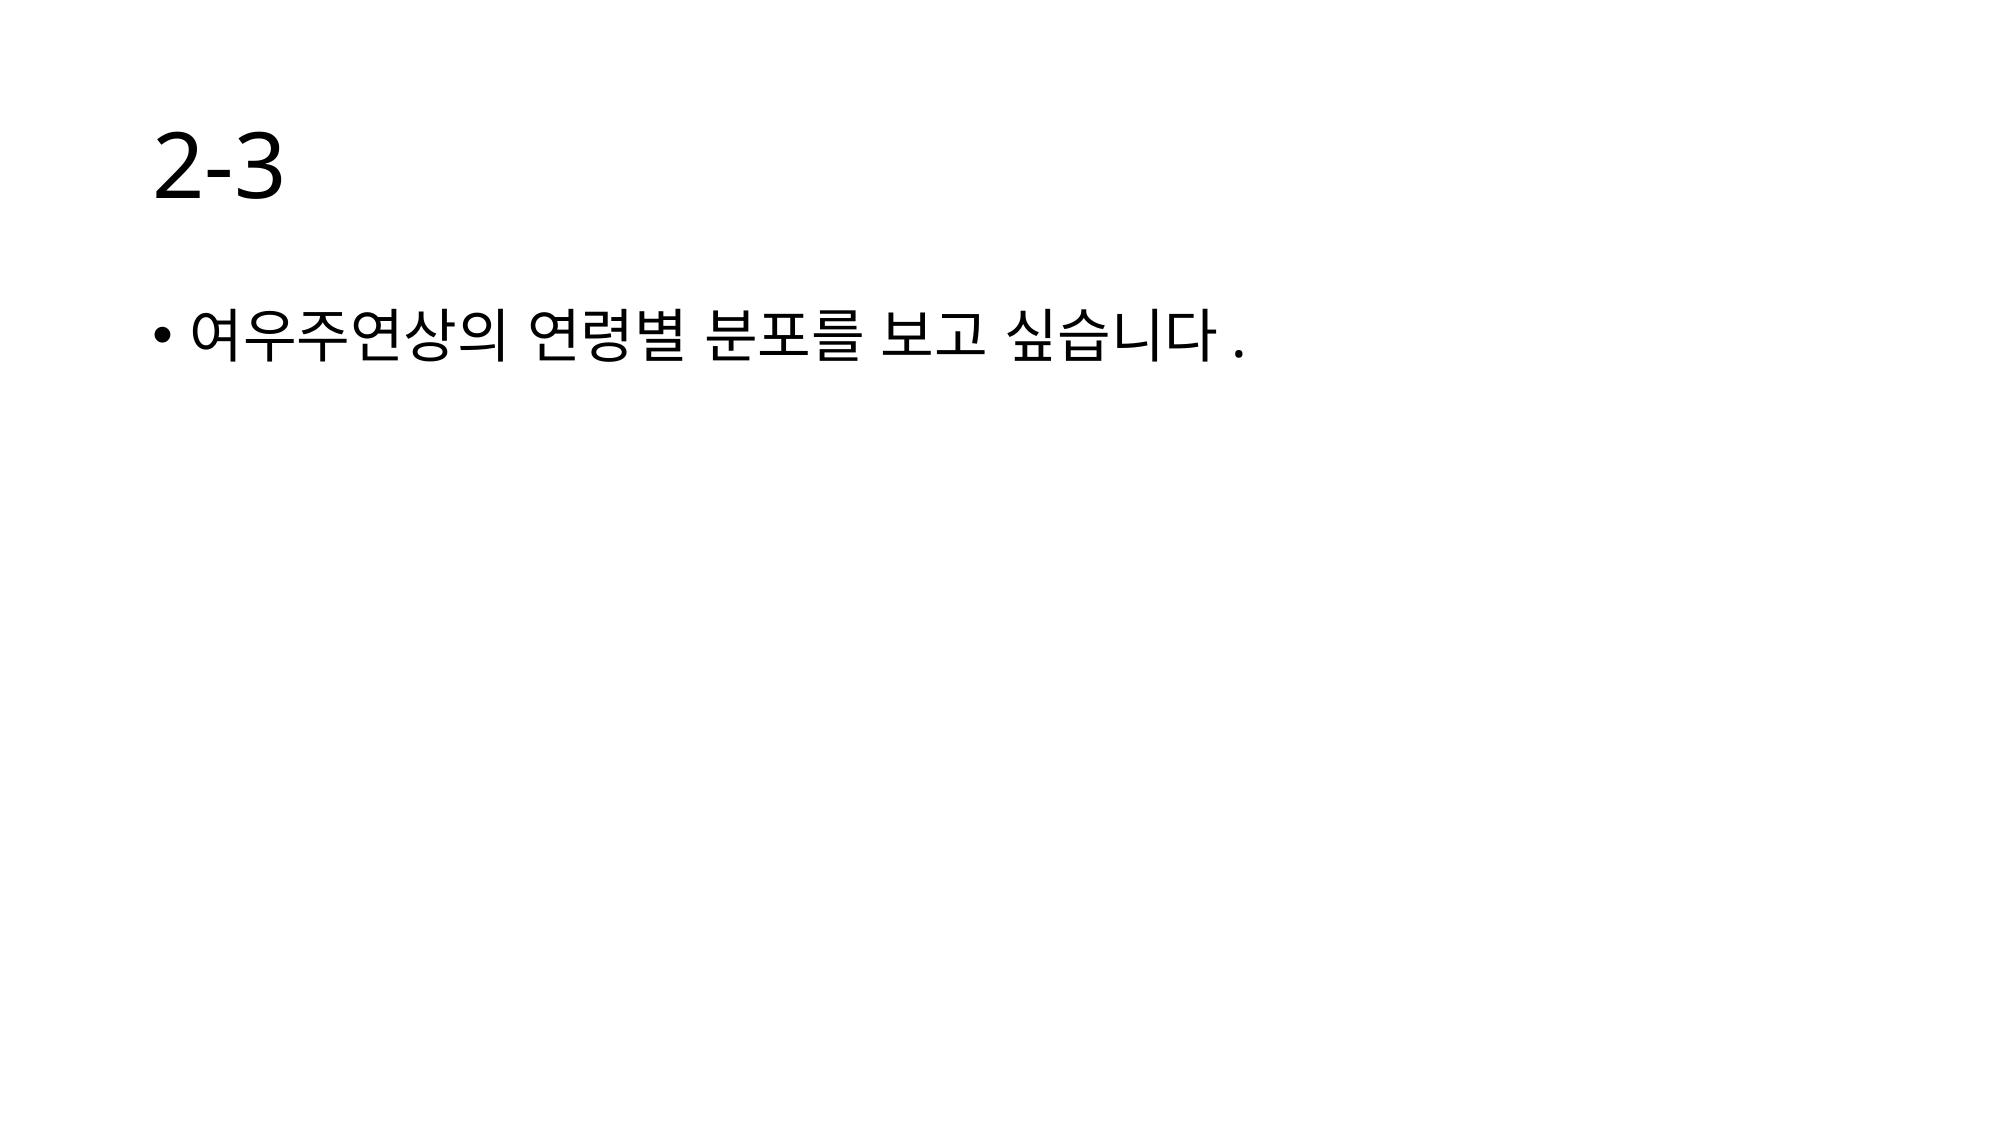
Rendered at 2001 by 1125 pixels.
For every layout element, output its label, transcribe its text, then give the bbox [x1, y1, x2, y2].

title 2-3 [137, 59, 1863, 278]
list 여우주연상의 연령별 분포를 보고 싶습니다. [137, 299, 1863, 1014]
